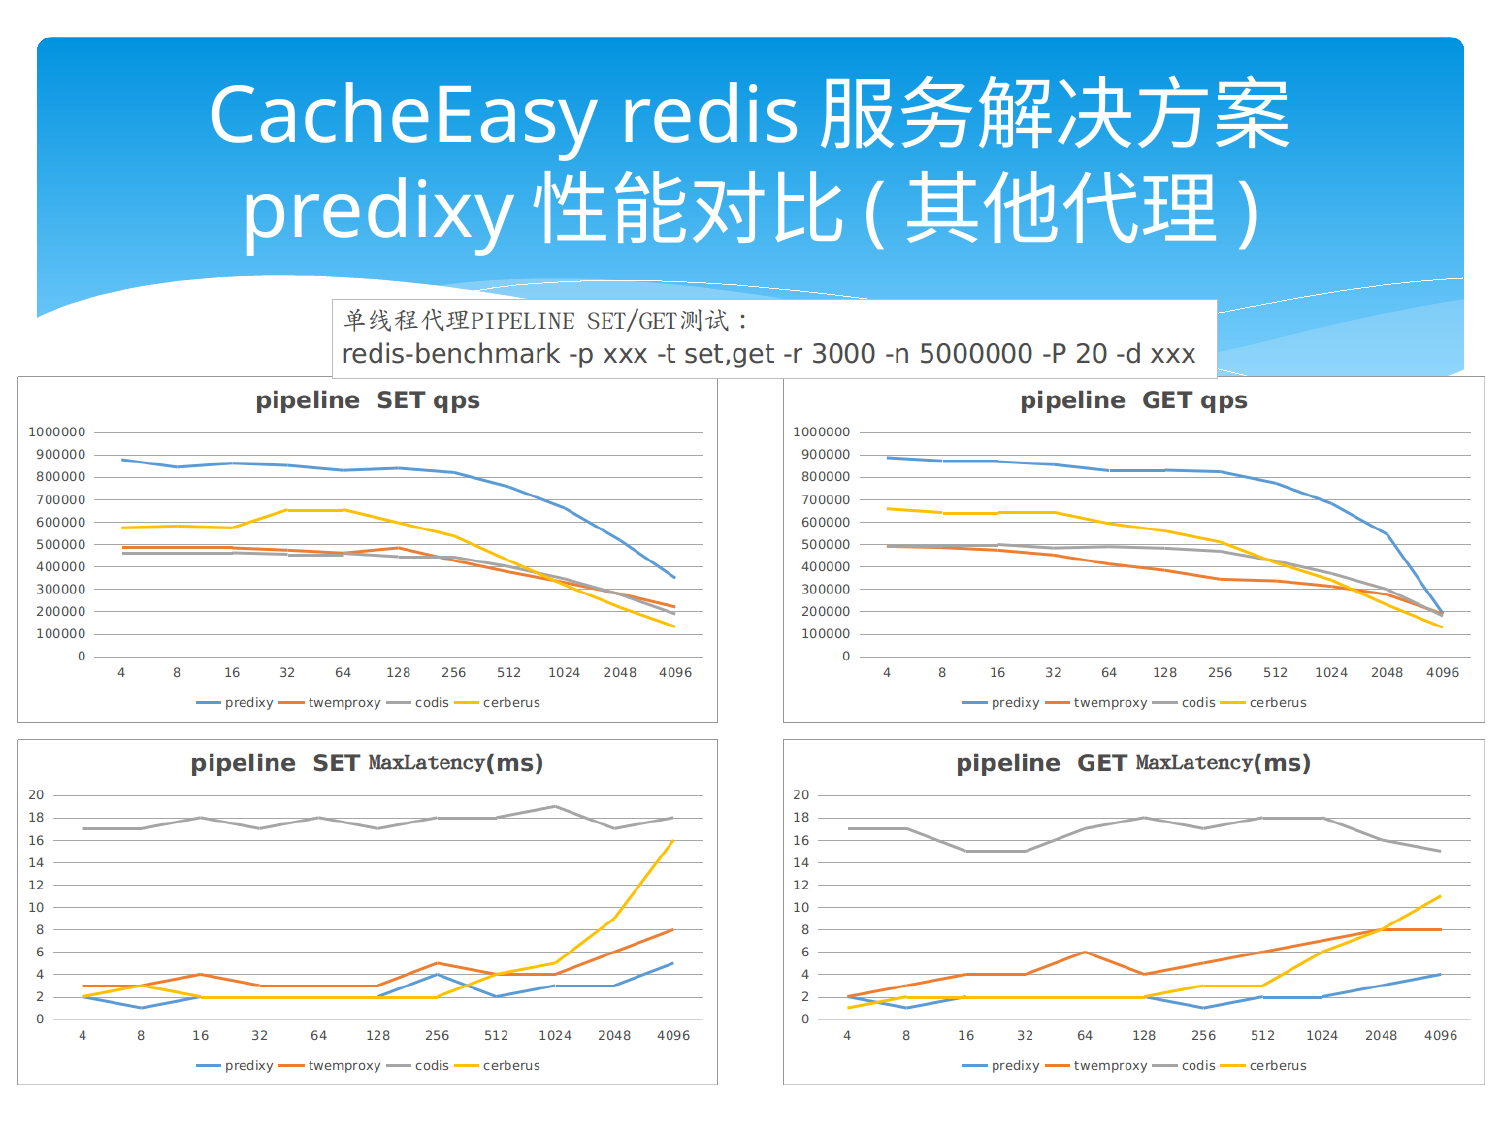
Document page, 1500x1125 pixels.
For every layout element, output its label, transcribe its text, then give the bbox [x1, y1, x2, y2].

picture [17, 299, 1486, 1086]
title CacheEasy redis服务解决方案 predixy性能对比(其他代理) [75, 55, 1425, 261]
